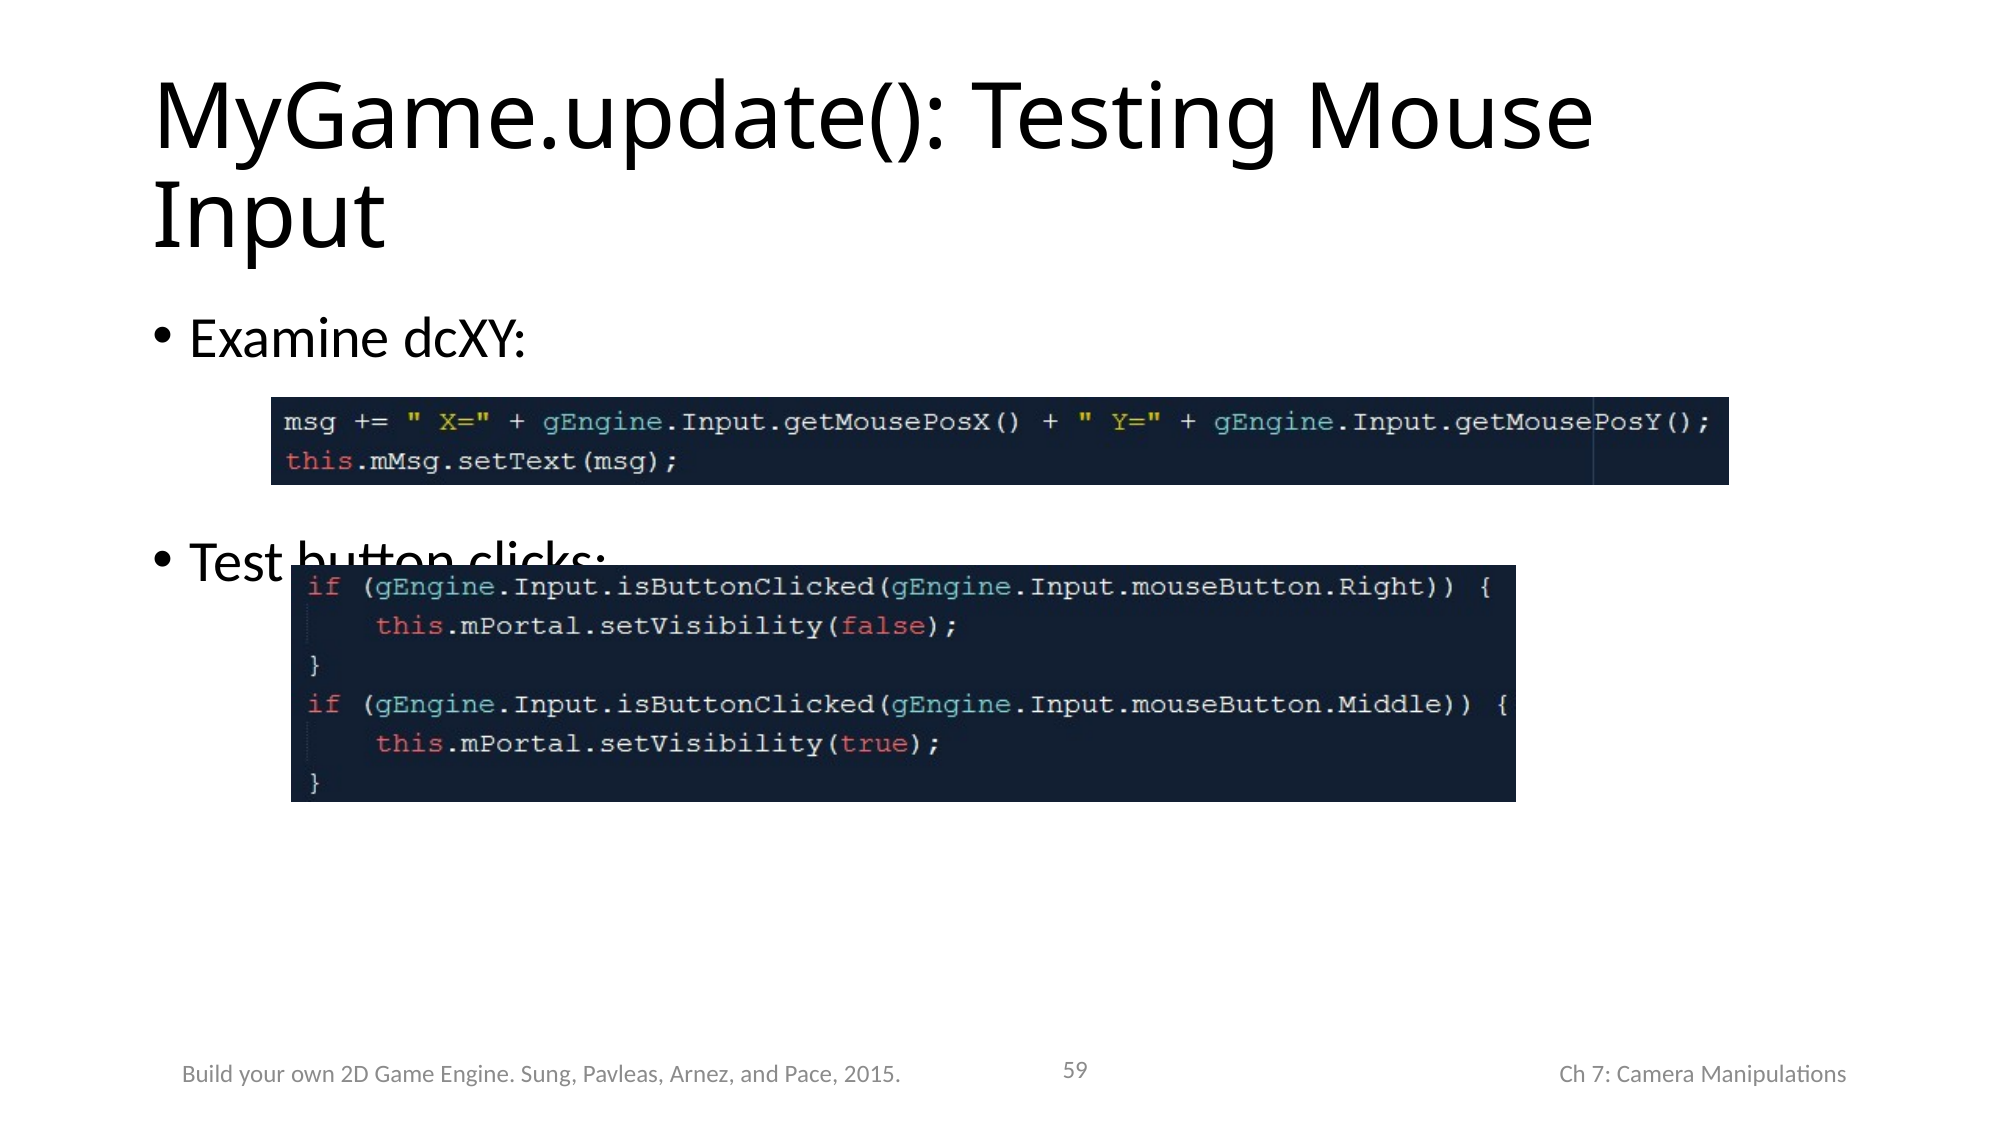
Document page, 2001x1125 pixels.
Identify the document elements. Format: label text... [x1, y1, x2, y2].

picture [291, 565, 1516, 802]
list Examine dcXY: Test button clicks: [137, 299, 1863, 1014]
picture [271, 397, 1729, 485]
title MyGame.update(): Testing Mouse Input [137, 59, 1863, 278]
